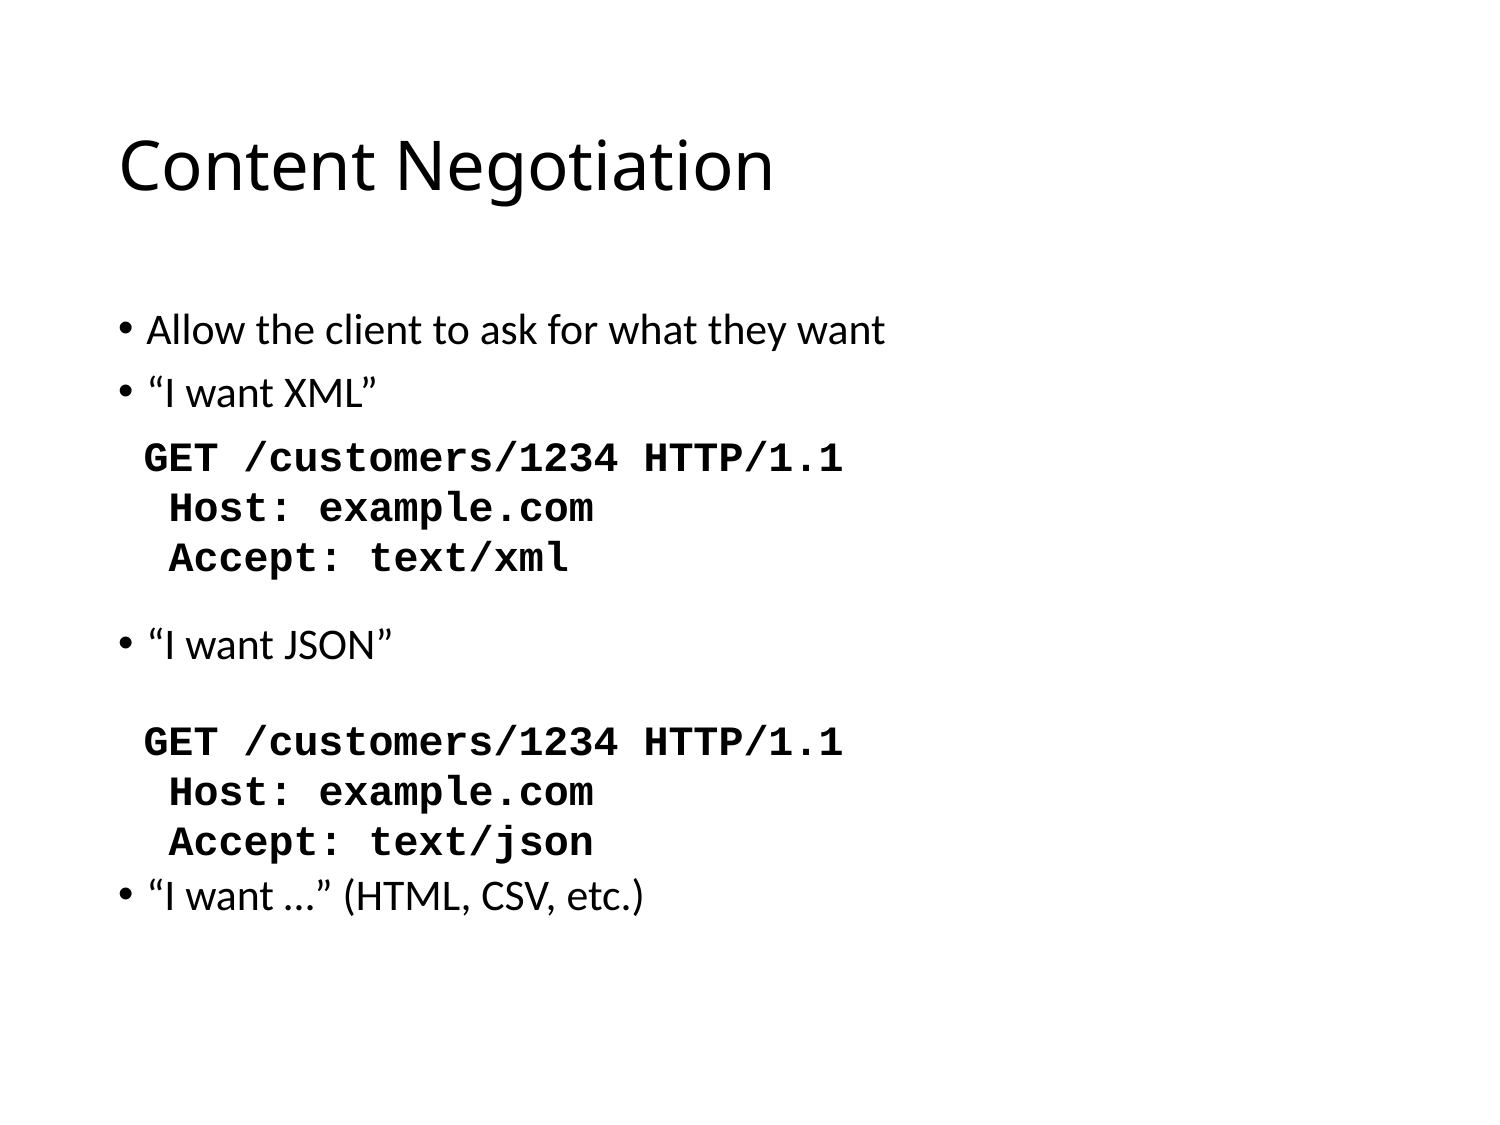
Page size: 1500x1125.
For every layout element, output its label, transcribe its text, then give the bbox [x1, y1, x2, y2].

title Content Negotiation [103, 59, 1397, 278]
text_box GET /customers/1234 HTTP/1.1 Host: example.com Accept: text/json [128, 706, 859, 872]
text_box GET /customers/1234 HTTP/1.1 Host: example.com Accept: text/xml [128, 422, 859, 588]
list Allow the client to ask for what they want “I want XML” “I want JSON” “I want …” (HTML, CSV, etc.) [103, 299, 1397, 1014]
